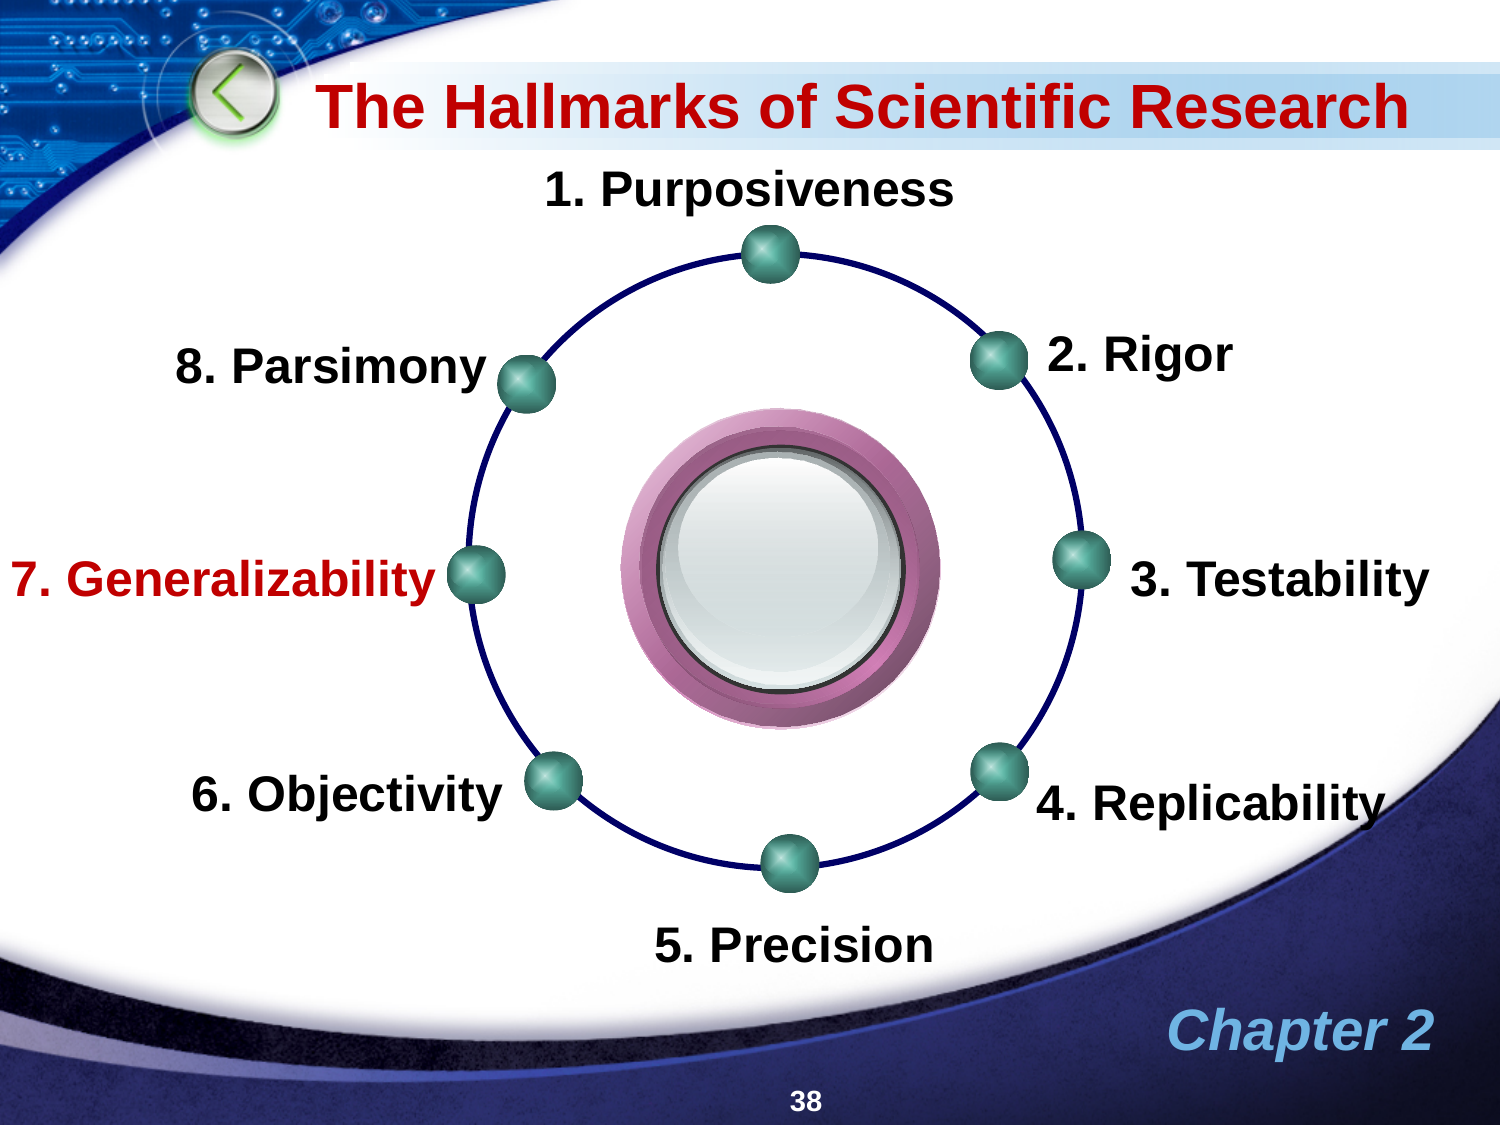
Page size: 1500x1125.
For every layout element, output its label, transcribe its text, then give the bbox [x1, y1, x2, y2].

slide_number 38 [487, 1074, 838, 1113]
picture [0, 150, 1500, 1125]
title The Hallmarks of Scientific Research [300, 57, 1438, 147]
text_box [0, 148, 1448, 981]
picture [0, 0, 1500, 148]
